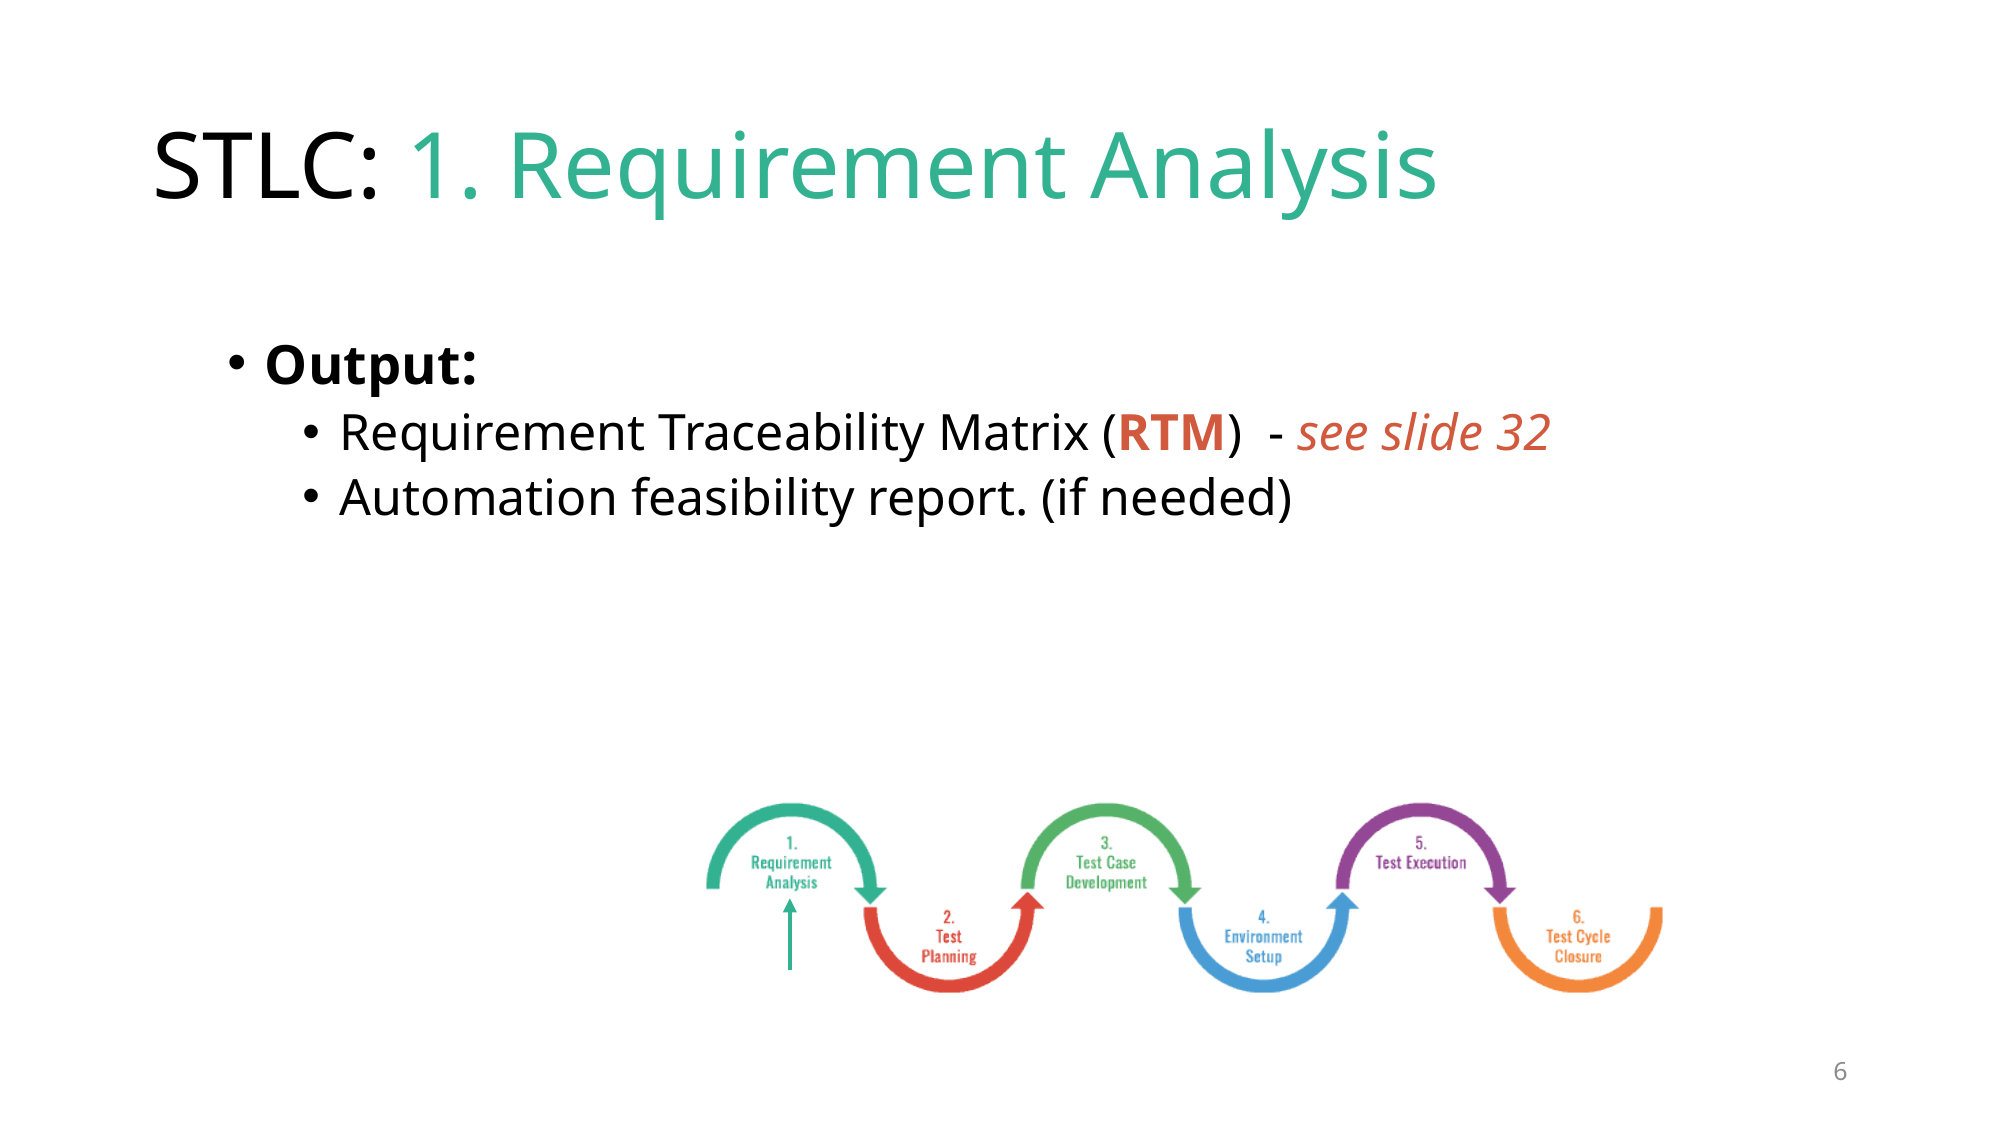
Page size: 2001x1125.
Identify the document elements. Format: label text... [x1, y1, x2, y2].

slide_number 6 [1412, 1042, 1863, 1103]
list Output: Requirement Traceability Matrix (RTM) - see slide 32 Automation feasibility report. (if needed) [212, 326, 1820, 952]
picture [705, 793, 1678, 1004]
title STLC: 1. Requirement Analysis [137, 59, 1863, 278]
